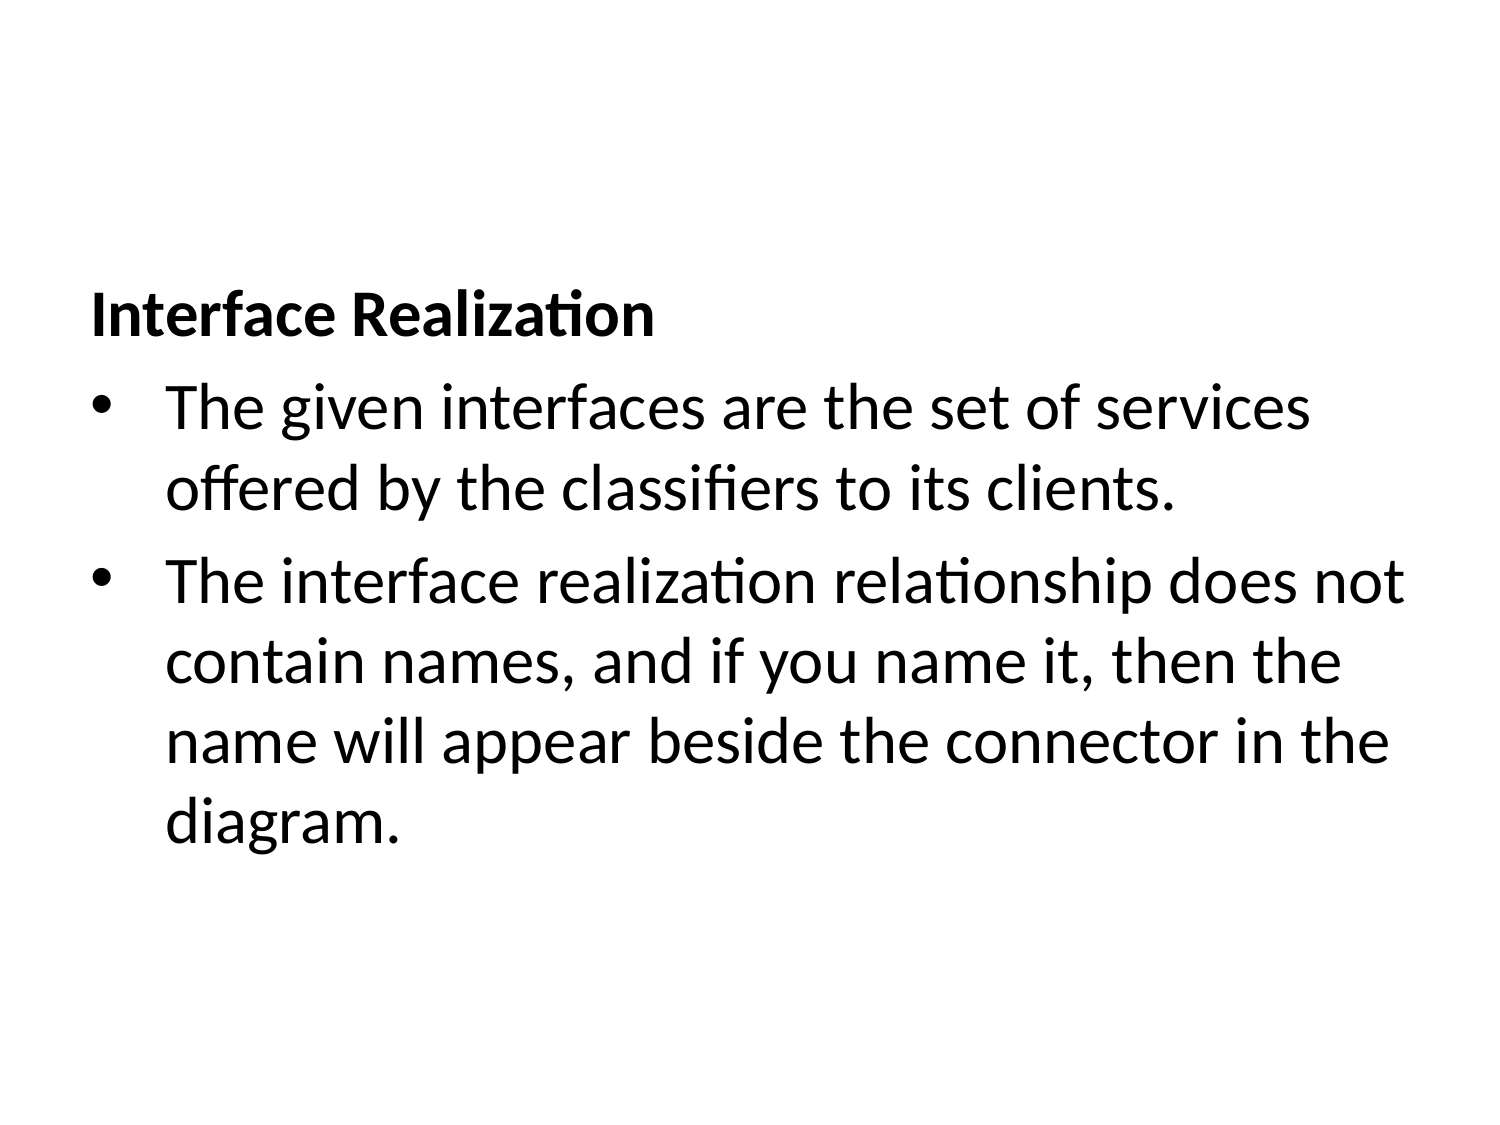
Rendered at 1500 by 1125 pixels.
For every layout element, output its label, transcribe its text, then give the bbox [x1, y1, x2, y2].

list Interface Realization The given interfaces are the set of services offered by the classifiers to its clients. The interface realization relationship does not contain names, and if you name it, then the name will appear beside the connector in the diagram. [75, 262, 1425, 1005]
